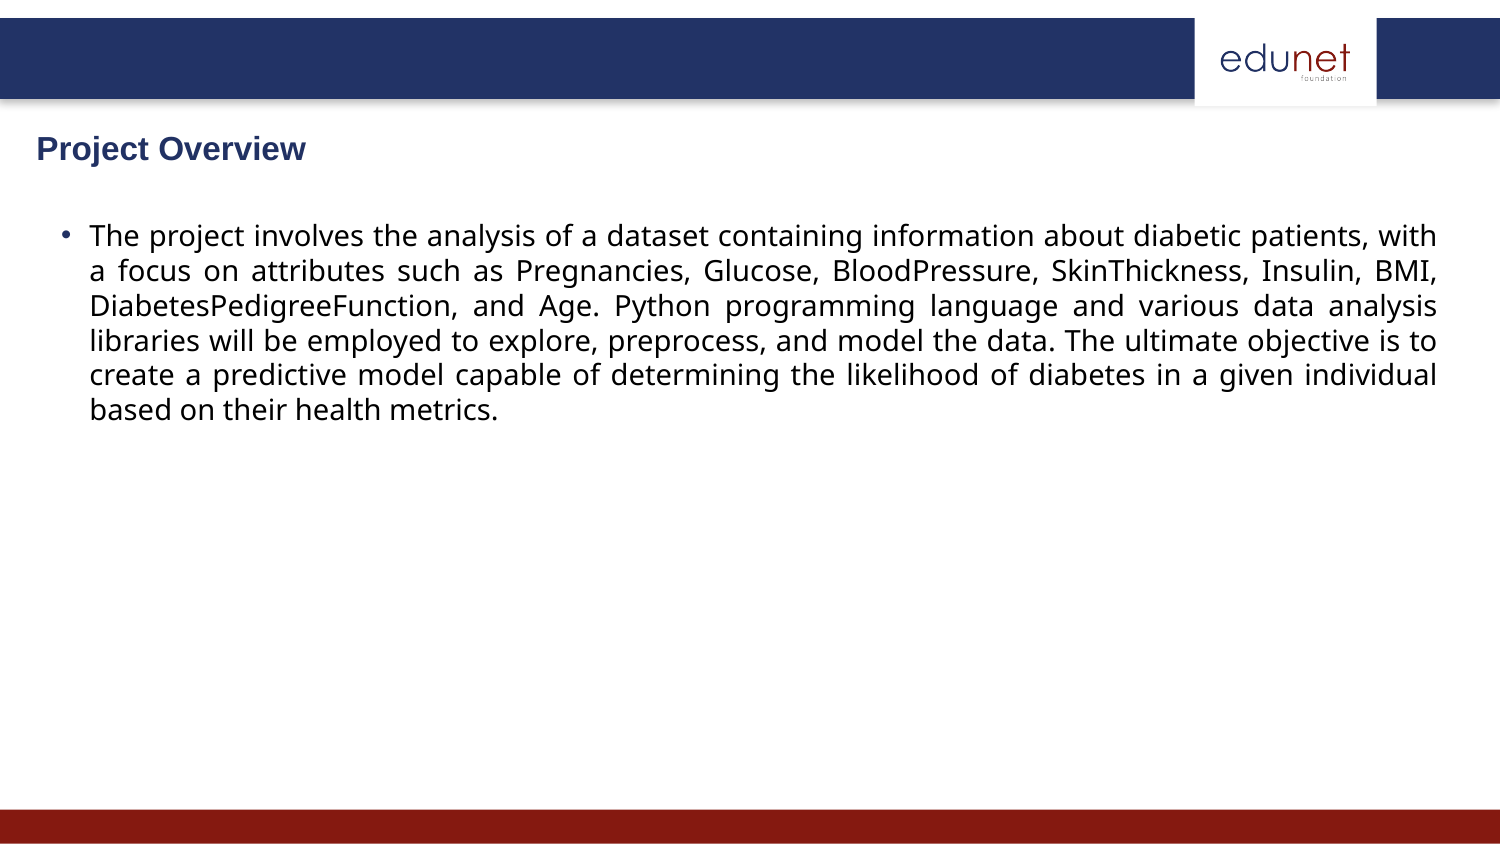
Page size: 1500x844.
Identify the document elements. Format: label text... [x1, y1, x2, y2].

picture [1215, 38, 1356, 86]
text_box The project involves the analysis of a dataset containing information about diabetic patients, with a focus on attributes such as Pregnancies, Glucose, BloodPressure, SkinThickness, Insulin, BMI, DiabetesPedigreeFunction, and Age. Python programming language and various data analysis libraries will be employed to explore, preprocess, and model the data. The ultimate objective is to create a predictive model capable of determining the likelihood of diabetes in a given individual based on their health metrics. [46, 201, 1454, 824]
title Project Overview [21, 111, 504, 165]
